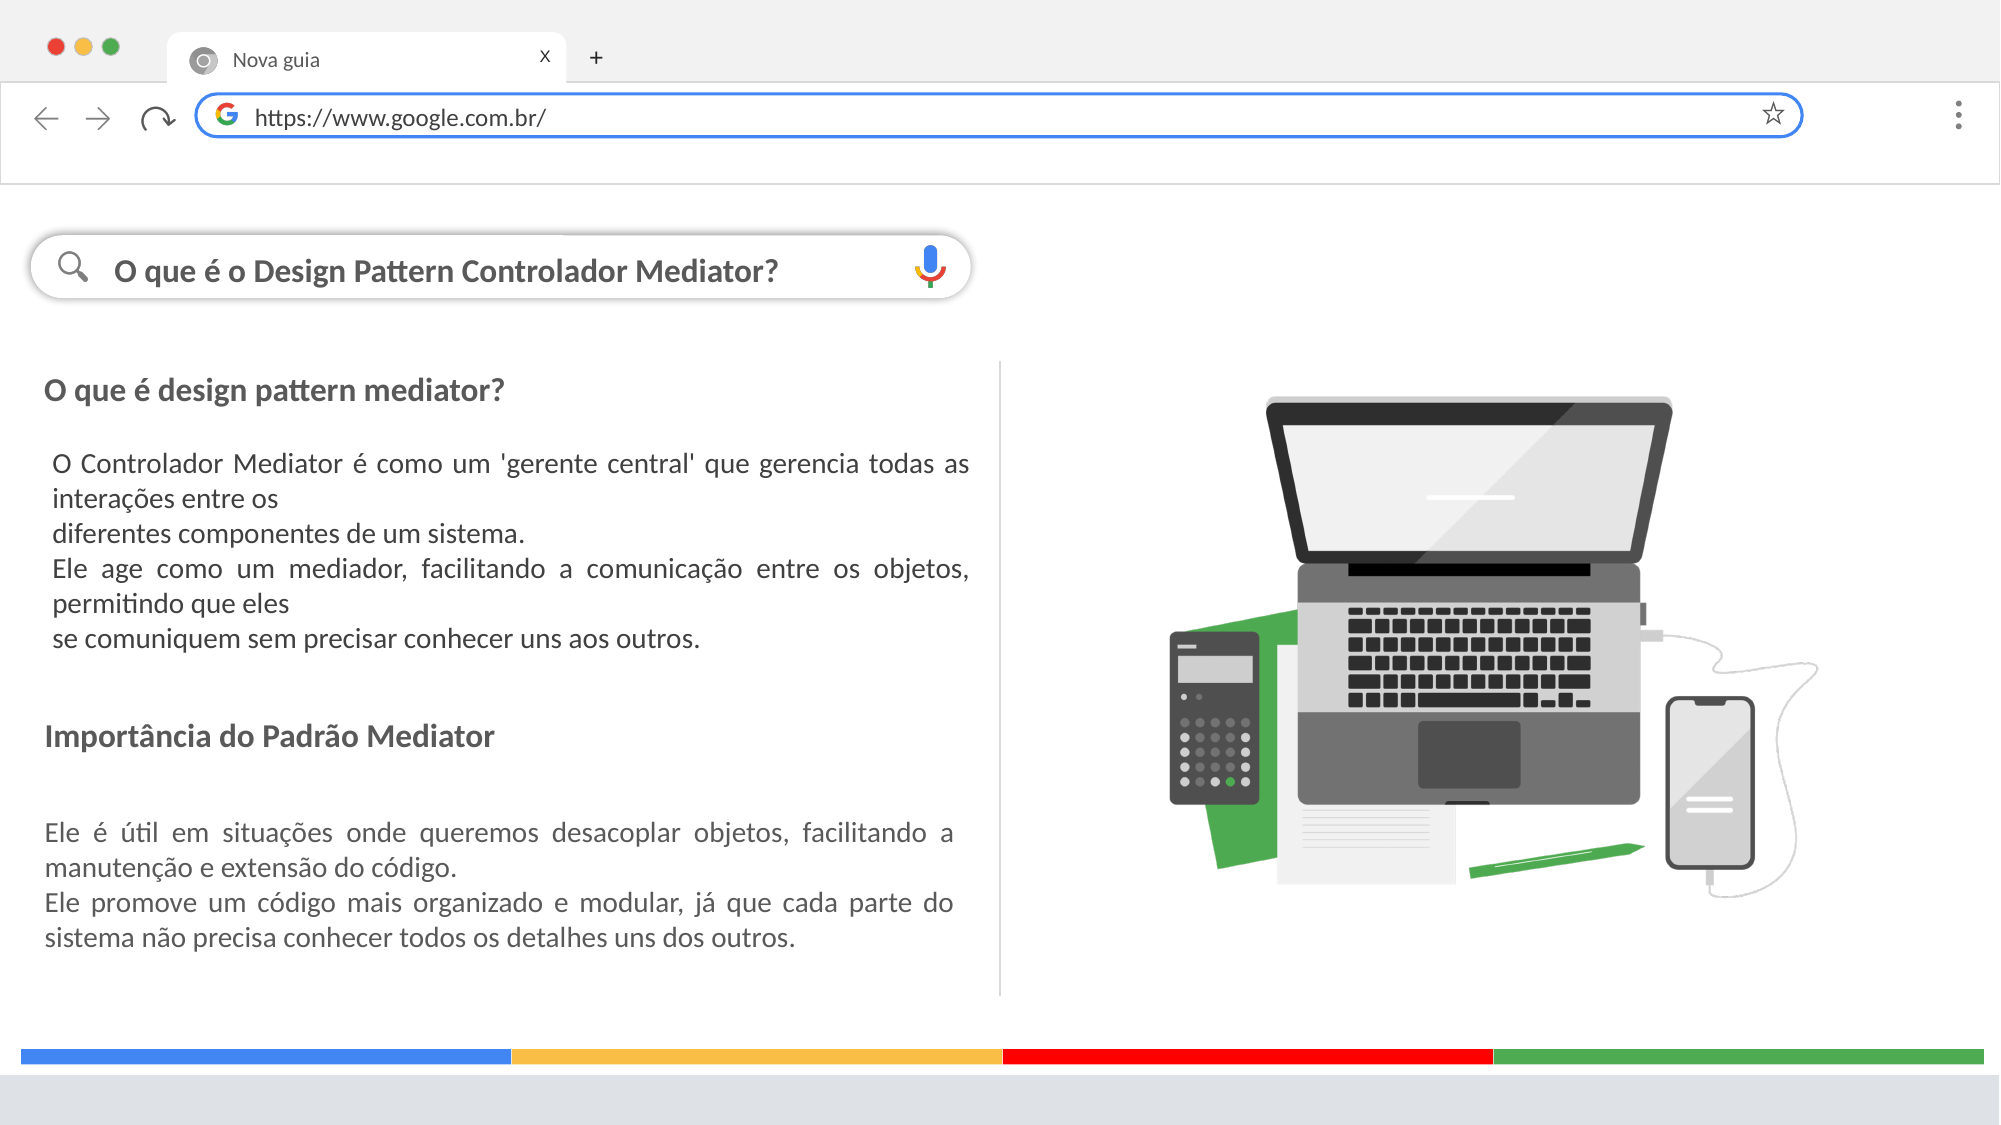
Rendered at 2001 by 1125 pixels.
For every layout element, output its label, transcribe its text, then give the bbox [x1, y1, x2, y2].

picture [1107, 256, 1879, 1028]
picture [214, 102, 239, 126]
text_box O Controlador Mediator é como um 'gerente central' que gerencia todas as interações entre os diferentes componentes de um sistema. Ele age como um mediador, facilitando a comunicação entre os objetos, permitindo que eles se comuniquem sem precisar conhecer uns aos outros. [37, 436, 986, 732]
text_box [1493, 1048, 1985, 1065]
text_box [47, 37, 120, 56]
text_box [194, 92, 1804, 138]
text_box Ele é útil em situações onde queremos desacoplar objetos, facilitando a manutenção e extensão do código. Ele promove um código mais organizado e modular, já que cada parte do sistema não precisa conhecer todos os detalhes uns dos outros. [29, 806, 970, 997]
text_box [165, 31, 568, 115]
picture [30, 84, 59, 153]
text_box [0, 0, 2000, 81]
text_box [1955, 100, 1962, 130]
text_box [1002, 1048, 1493, 1065]
text_box [0, 81, 2000, 185]
picture [914, 245, 946, 289]
text_box [29, 234, 972, 300]
picture [1761, 101, 1785, 125]
text_box X [523, 38, 567, 74]
picture [55, 248, 91, 285]
text_box [0, 1074, 2000, 1125]
text_box https://www.google.com.br/ [240, 93, 563, 139]
picture [85, 84, 114, 153]
text_box [20, 1048, 511, 1065]
picture [139, 100, 179, 139]
text_box + [574, 33, 618, 79]
text_box O que é o Design Pattern Controlador Mediator? [99, 241, 810, 297]
picture [188, 46, 219, 76]
text_box O que é design pattern mediator? [29, 360, 547, 416]
text_box Importância do Padrão Mediator [29, 706, 547, 762]
text_box [511, 1048, 1002, 1065]
text_box Nova guia [218, 38, 350, 80]
